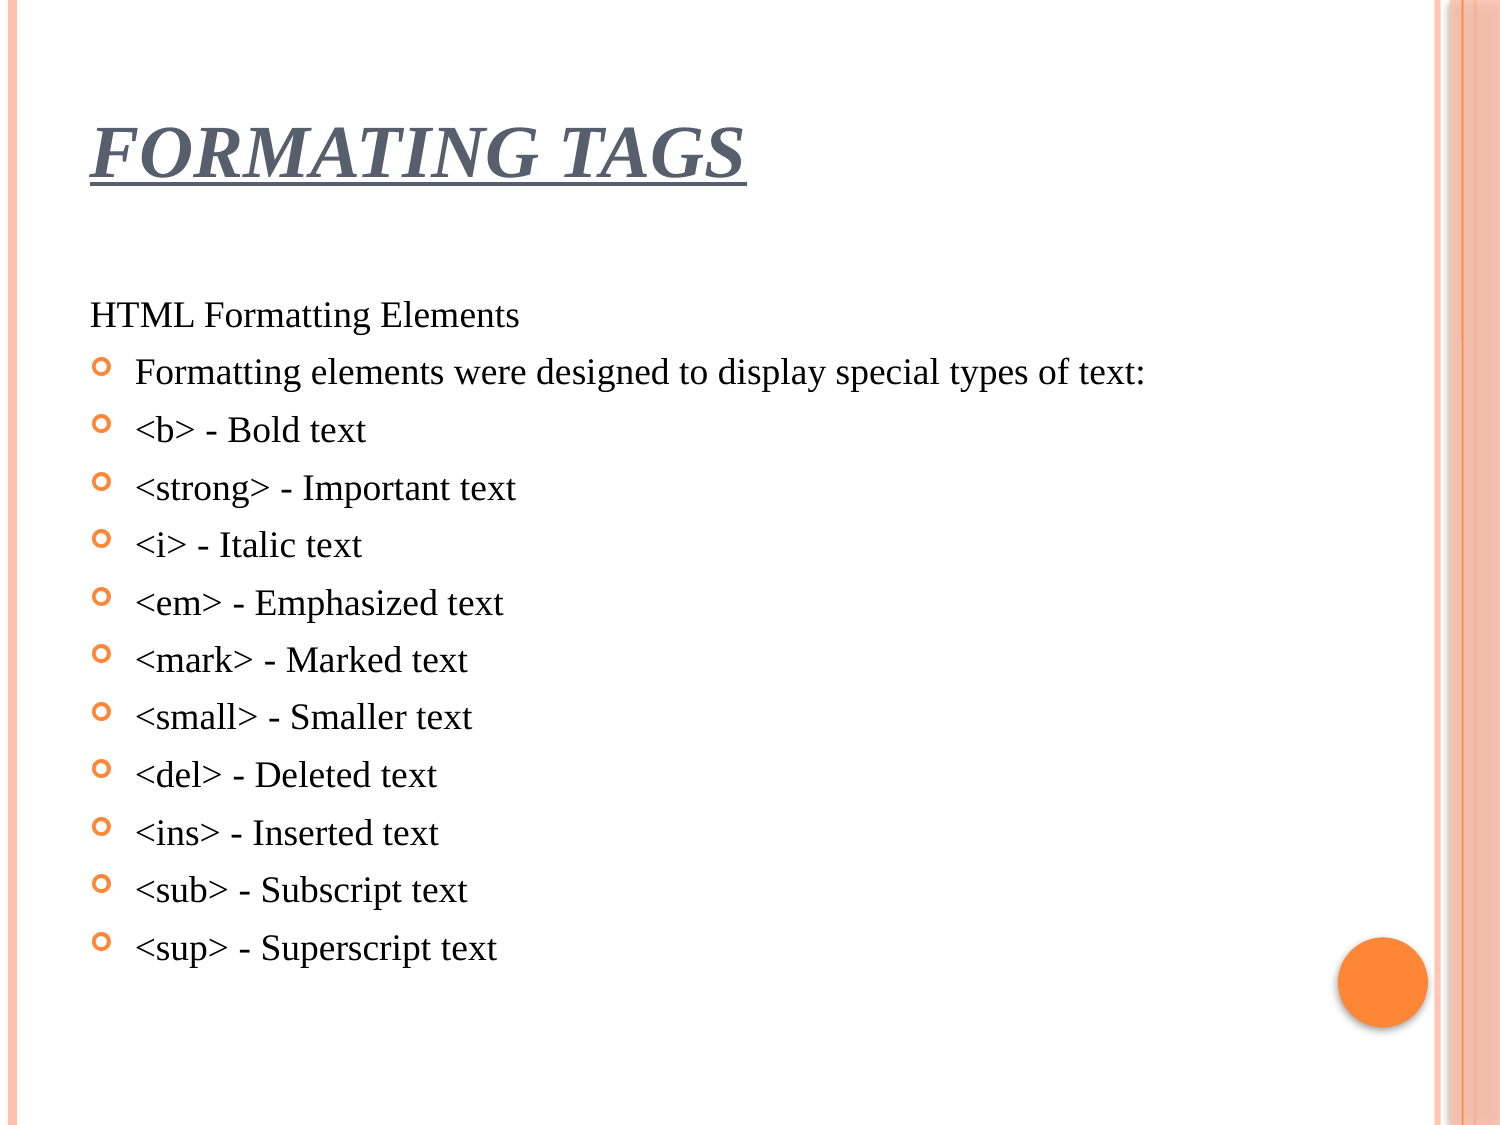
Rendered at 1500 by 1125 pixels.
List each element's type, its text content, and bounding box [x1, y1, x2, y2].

list HTML Formatting Elements Formatting elements were designed to display special types of text: <b> - Bold text <strong> - Important text <i> - Italic text <em> - Emphasized text <mark> - Marked text <small> - Smaller text <del> - Deleted text <ins> - Inserted text <sub> - Subscript text <sup> - Superscript text [75, 224, 1425, 1005]
title FORMATING TAGS [75, 45, 1425, 200]
